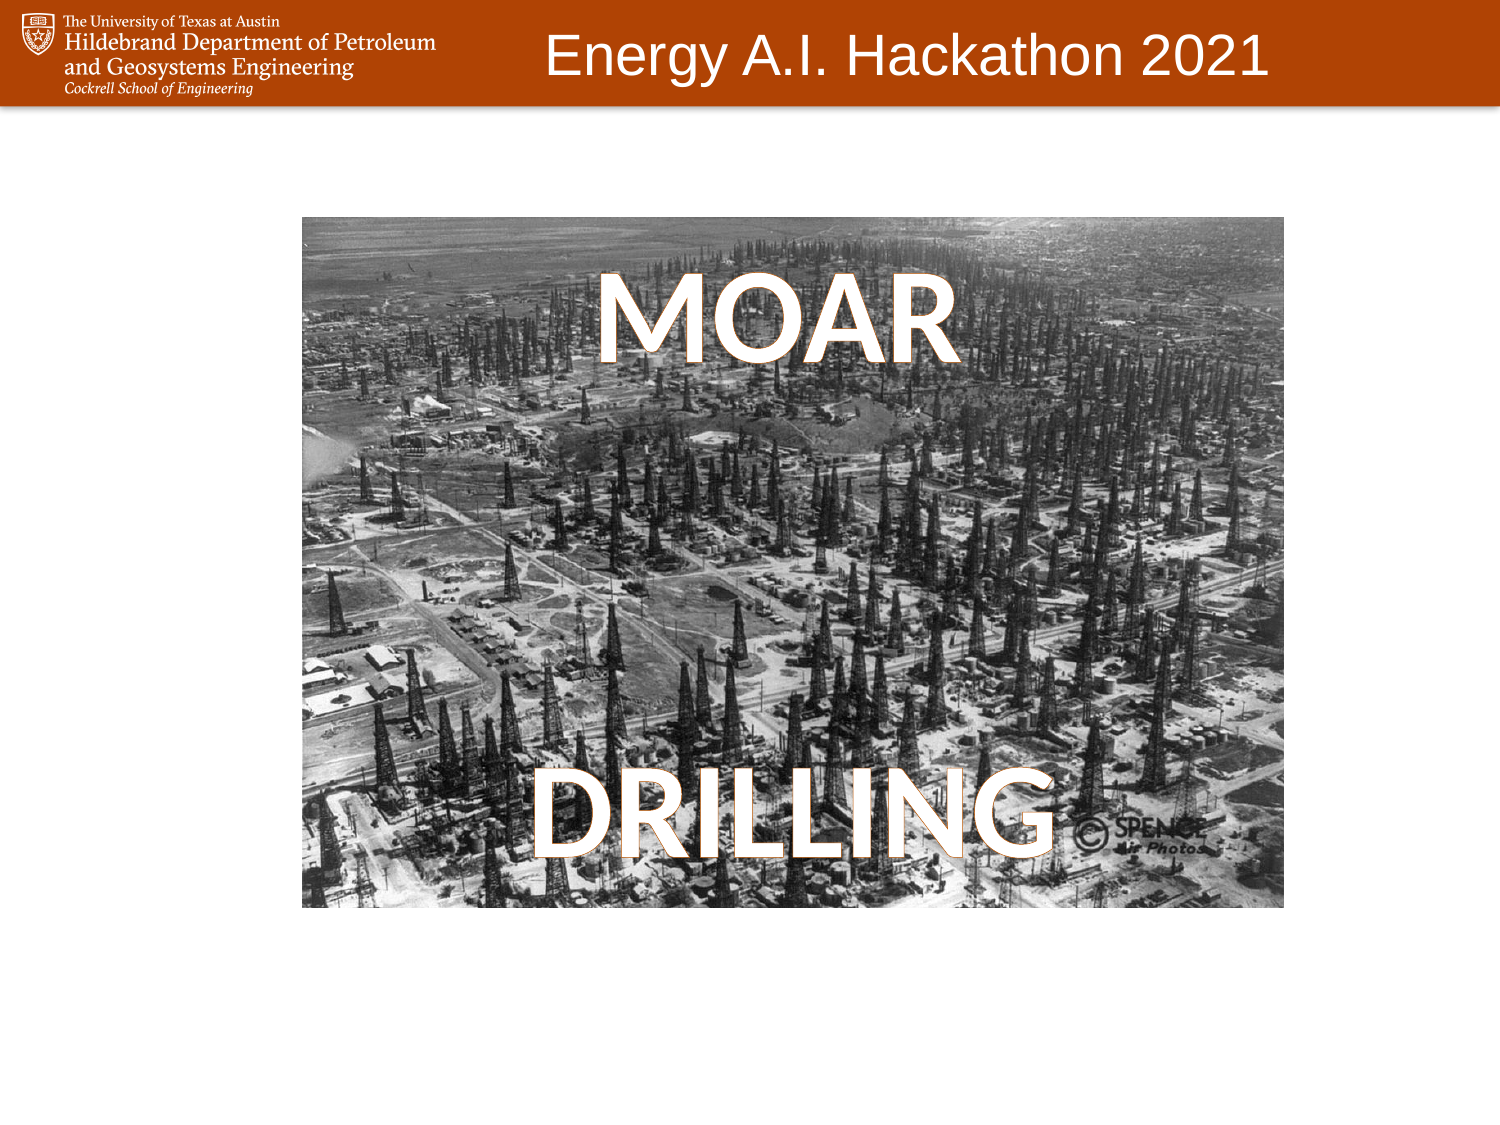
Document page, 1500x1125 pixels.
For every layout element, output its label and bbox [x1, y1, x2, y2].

text_box [237, 217, 1349, 908]
picture [22, 13, 436, 97]
